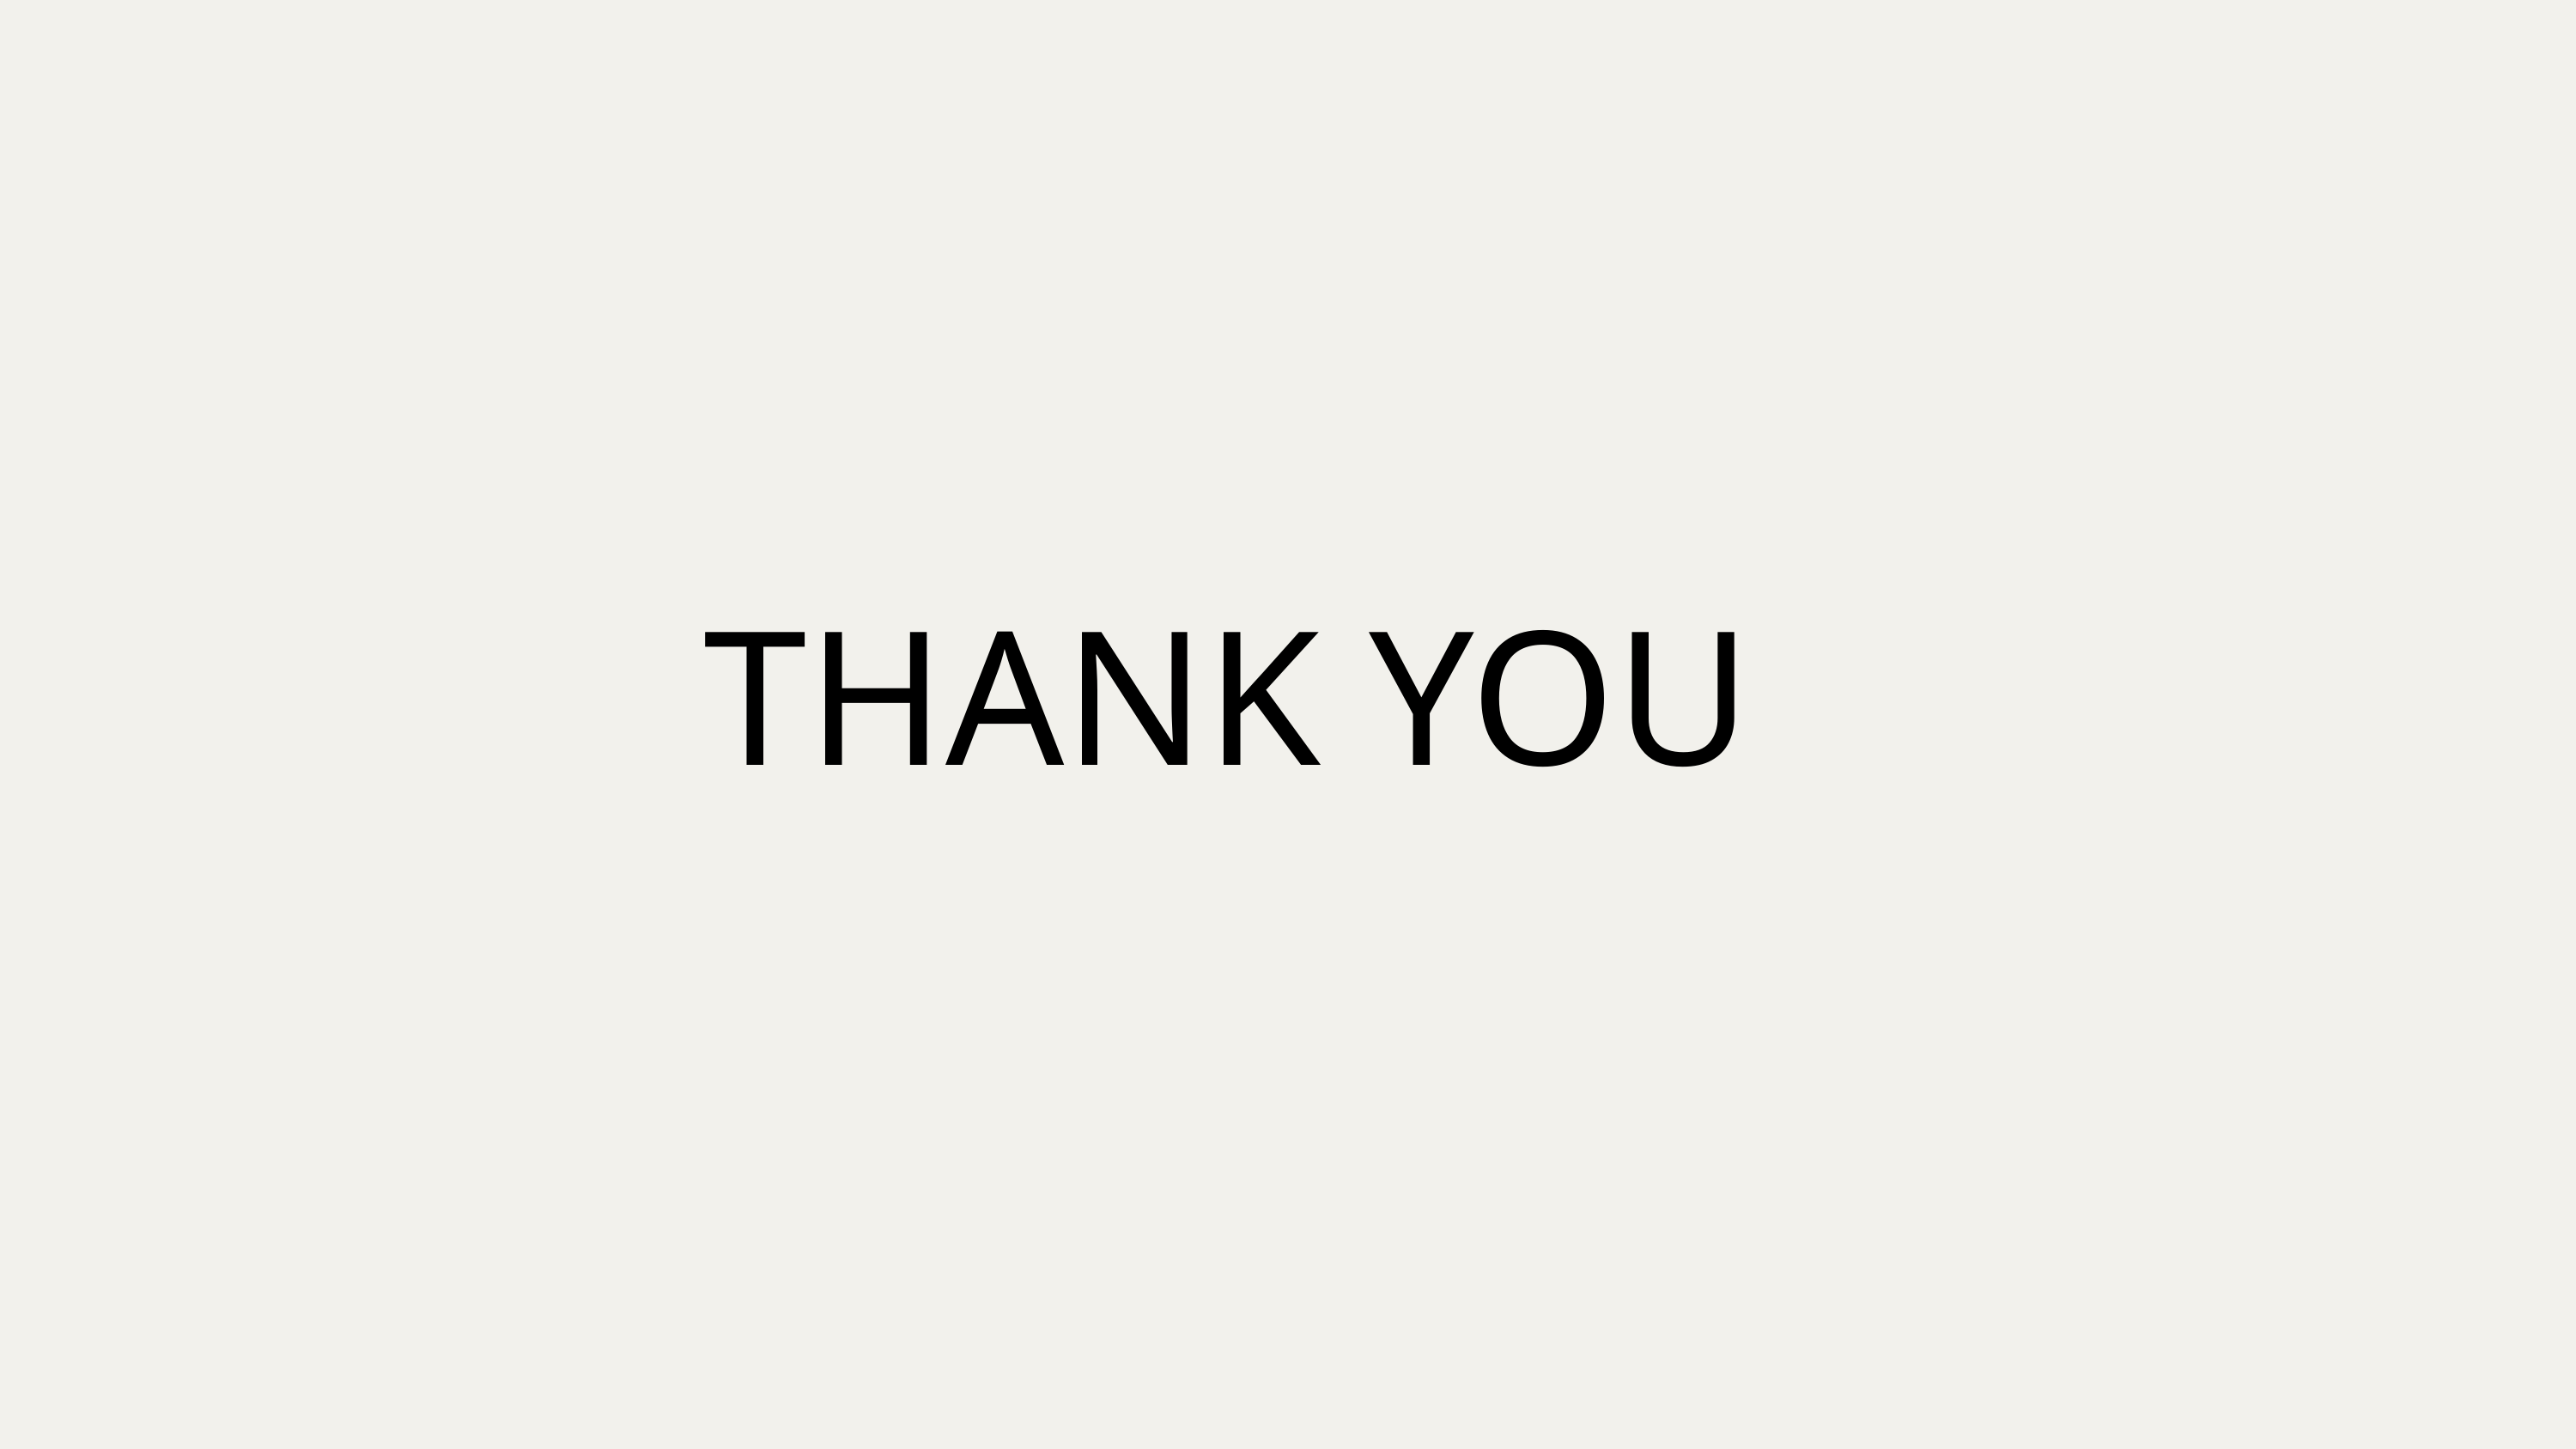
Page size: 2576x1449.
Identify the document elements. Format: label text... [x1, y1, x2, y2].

text_box THANK YOU [623, 542, 1834, 803]
